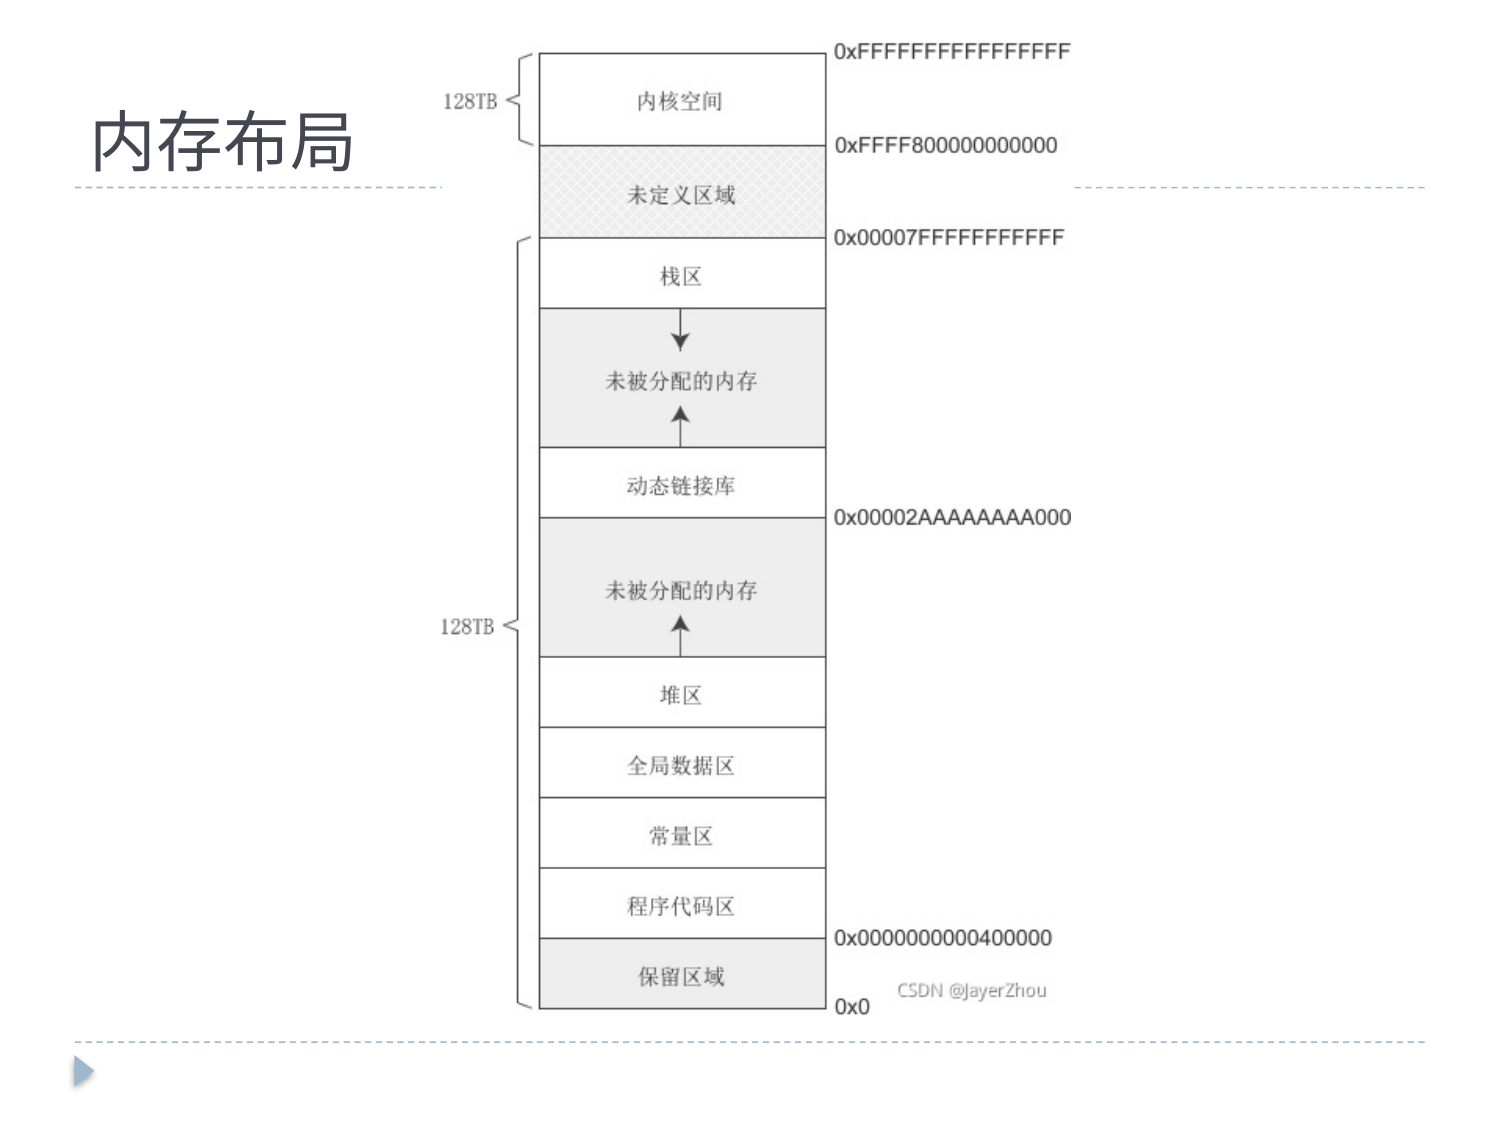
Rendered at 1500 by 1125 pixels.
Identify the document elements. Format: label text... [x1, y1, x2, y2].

picture [442, 42, 1072, 1017]
slide_number [1050, 1042, 1426, 1103]
title 内存布局 [74, 24, 1426, 188]
